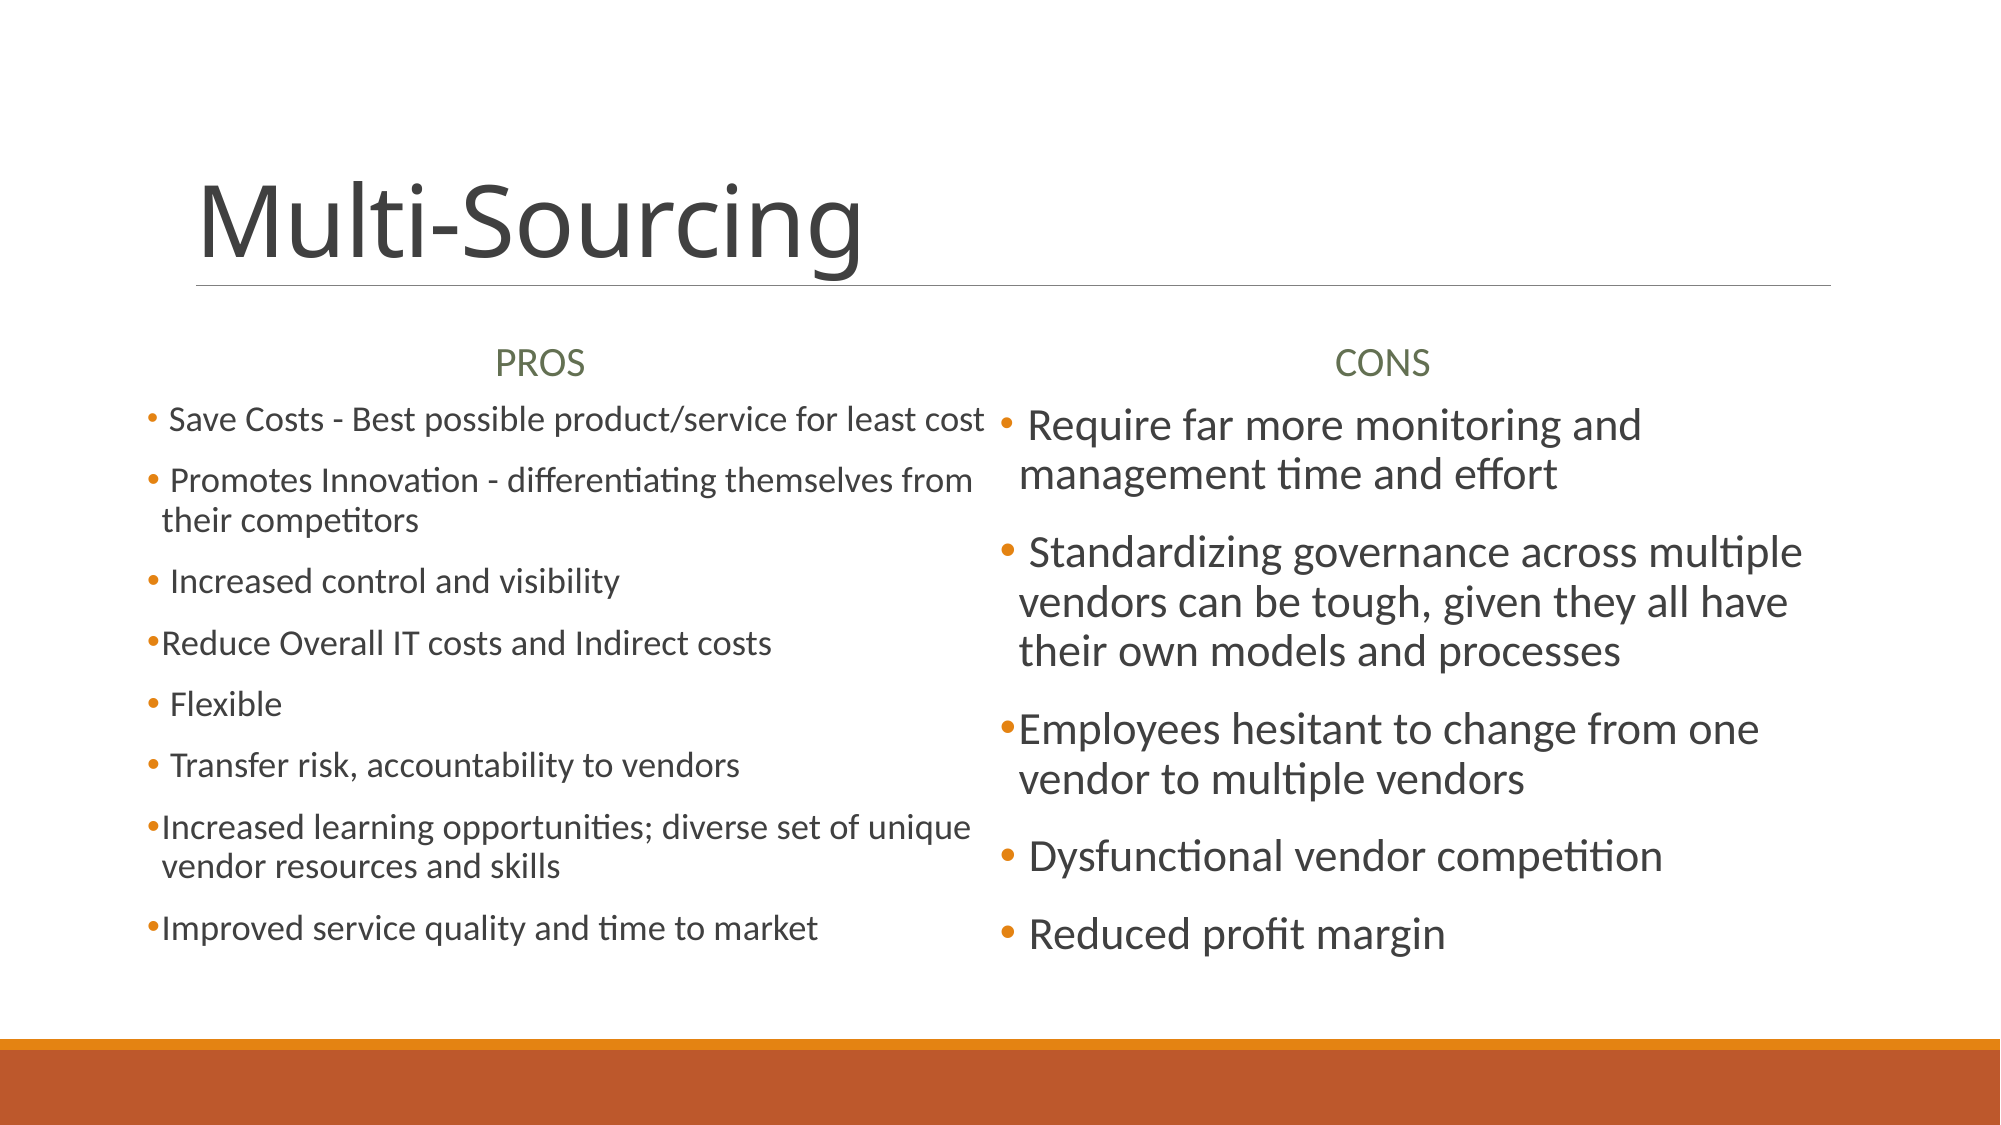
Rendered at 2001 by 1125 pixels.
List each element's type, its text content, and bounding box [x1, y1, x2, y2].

list cons [1020, 302, 1830, 392]
list Save Costs - Best possible product/service for least cost Promotes Innovation - differentiating themselves from their competitors Increased control and visibility Reduce Overall IT costs and Indirect costs Flexible Transfer risk, accountability to vendors Increased learning opportunities; diverse set of unique vendor resources and skills Improved service quality and time to market [147, 392, 990, 978]
list PROS [180, 302, 990, 392]
title Multi-Sourcing [180, 47, 1830, 285]
list Require far more monitoring and management time and effort Standardizing governance across multiple vendors can be tough, given they all have their own models and processes Employees hesitant to change from one vendor to multiple vendors Dysfunctional vendor competition Reduced profit margin [999, 392, 1830, 978]
